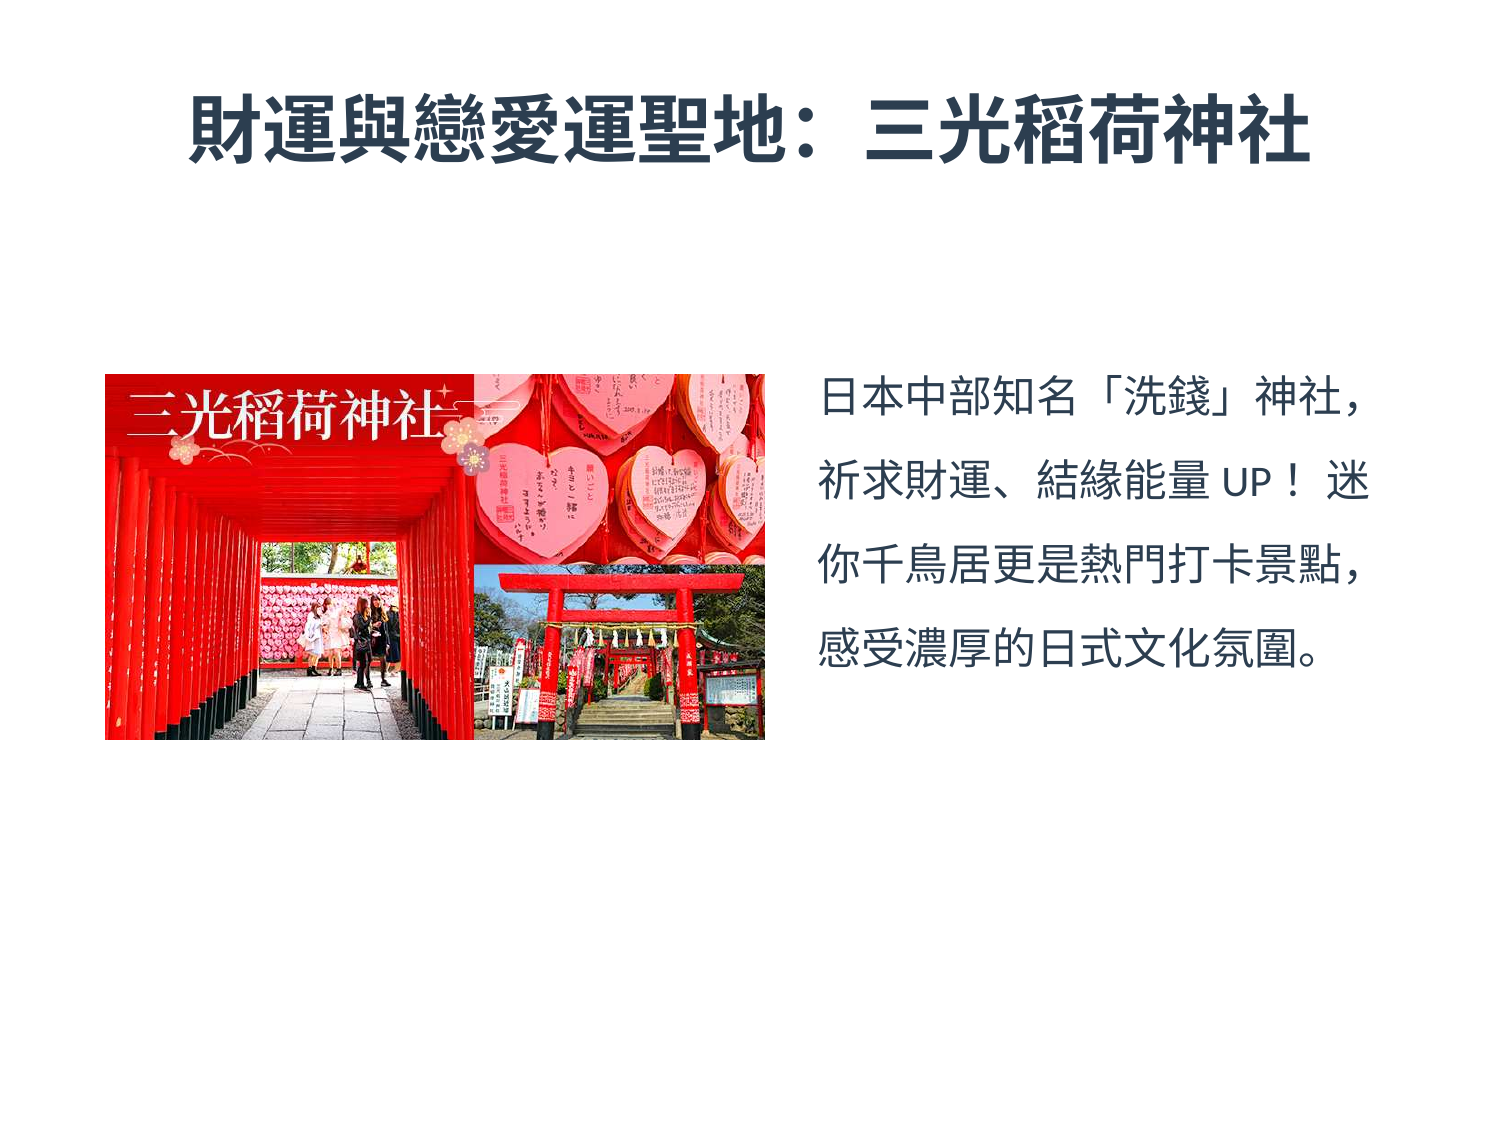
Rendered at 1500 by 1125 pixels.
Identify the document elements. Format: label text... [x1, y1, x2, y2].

picture [104, 374, 766, 741]
text_box 財運與戀愛運聖地：三光稻荷神社 [89, 74, 1410, 180]
text_box 日本中部知名「洗錢」神社，祈求財運、結緣能量UP！迷你千鳥居更是熱門打卡景點，感受濃厚的日式文化氛圍。 [802, 329, 1403, 681]
